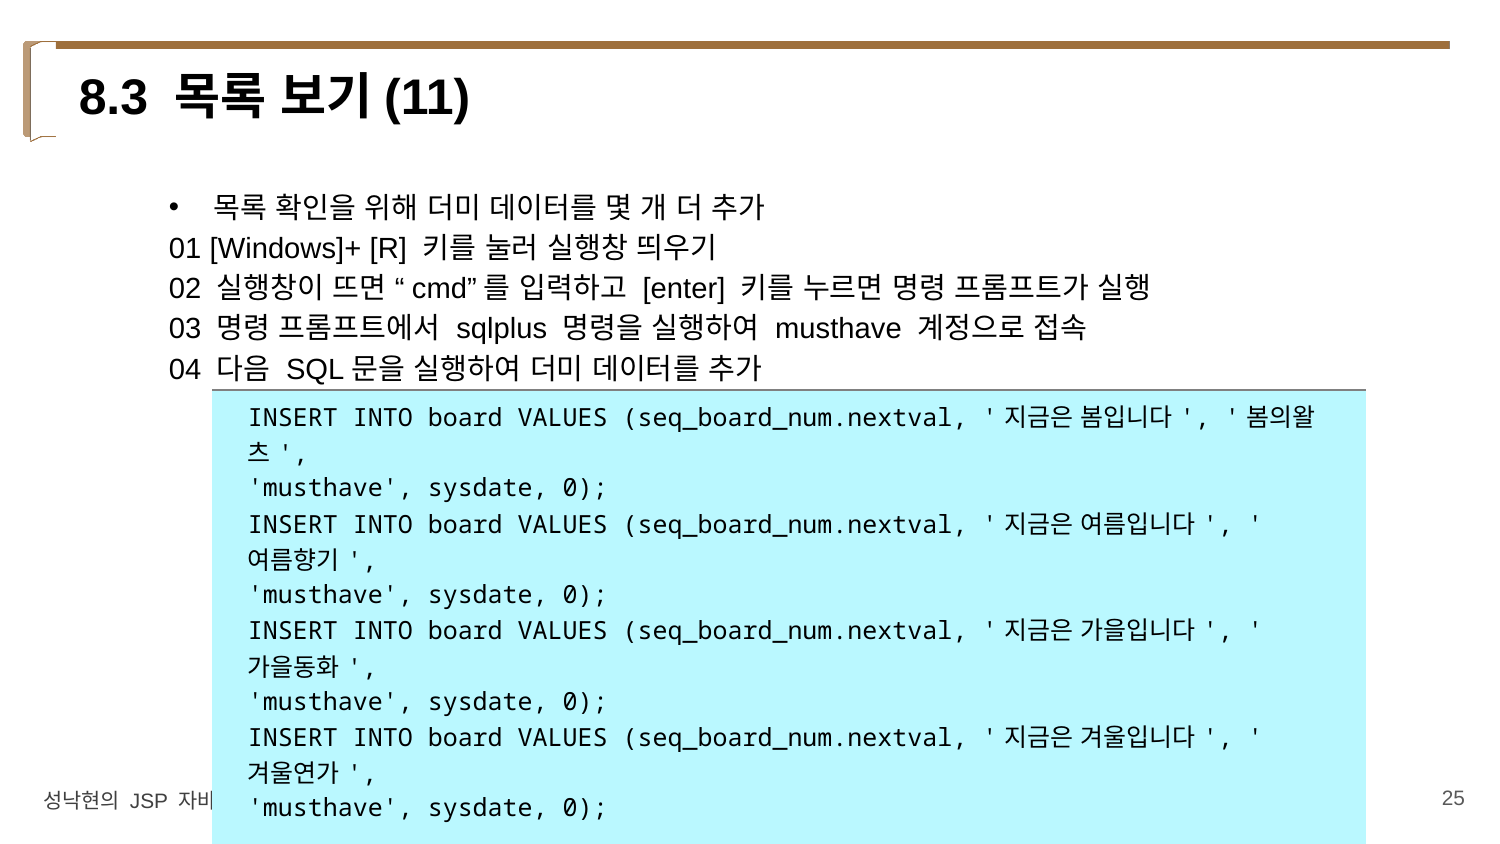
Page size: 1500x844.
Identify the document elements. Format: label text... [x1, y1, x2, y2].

slide_number 25 [1389, 764, 1480, 830]
table_header INSERT INTO board VALUES (seq_board_num.nextval, '지금은 봄입니다', '봄의왈츠', 'musthave', sysdate, 0); INSERT INTO board VALUES (seq_board_num.nextval, '지금은 여름입니다', '여름향기', 'musthave', sysdate, 0); INSERT INTO board VALUES (seq_board_num.nextval, '지금은 가을입니다', '가을동화', 'musthave', sysdate, 0); INSERT INTO board VALUES (seq_board_num.nextval, '지금은 겨울입니다', '겨울연가', 'musthave', sysdate, 0); commit; [212, 391, 1366, 844]
picture [8, 24, 1462, 155]
list 목록 확인을 위해 더미 데이터를 몇 개 더 추가 01 [Windows]+ [R] 키를 눌러 실행창 띄우기 02 실행창이 뜨면 “cmd”를 입력하고 [enter] 키를 누르면 명령 프롬프트가 실행 03 명령 프롬프트에서 sqlplus 명령을 실행하여 musthave 계정으로 접속 04 다음 SQL문을 실행하여 더미 데이터를 추가 [51, 168, 1449, 777]
